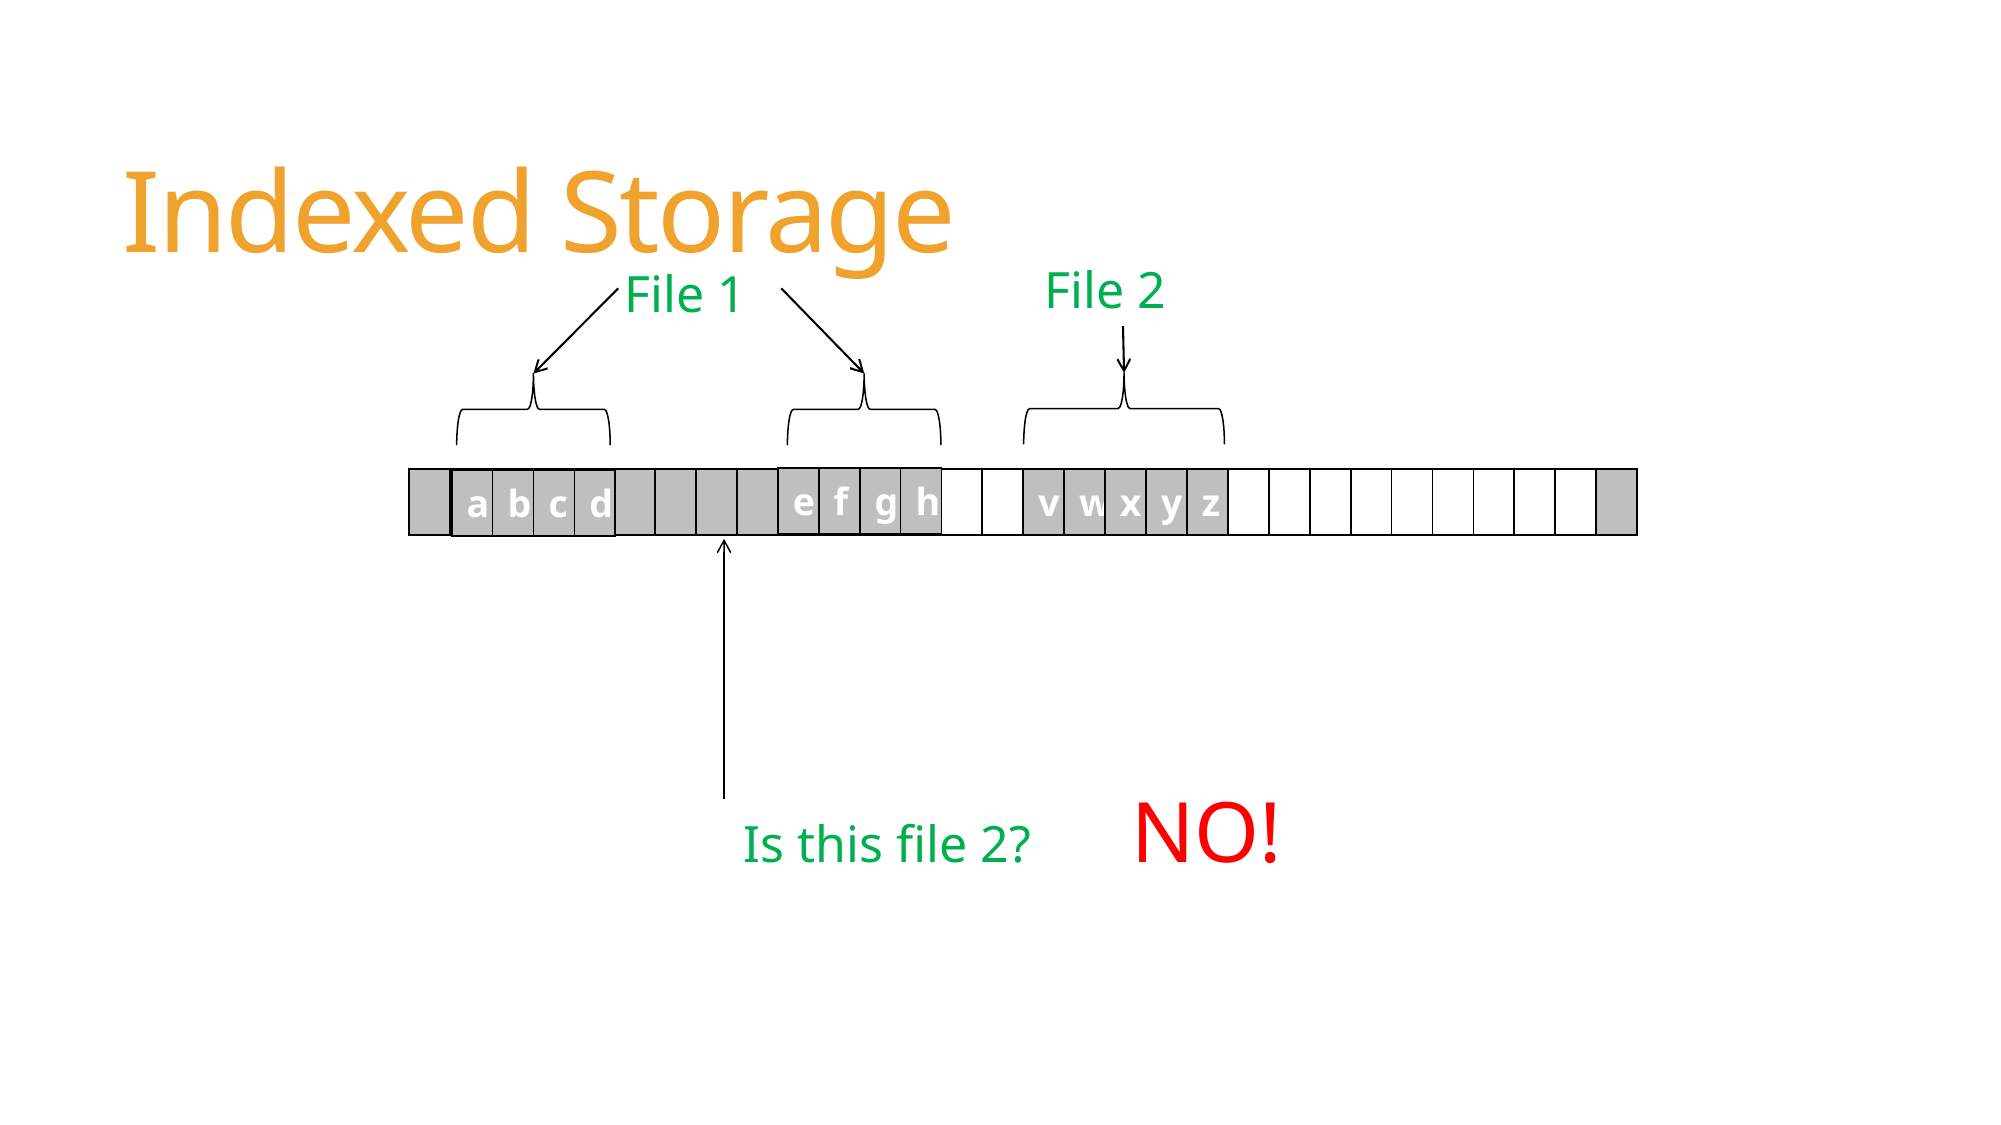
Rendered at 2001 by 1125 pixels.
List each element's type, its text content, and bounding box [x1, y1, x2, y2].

table_header f [820, 469, 859, 533]
text_box File 1 [609, 254, 813, 330]
table_header [1352, 470, 1391, 534]
table_header [738, 470, 777, 534]
table_header [1229, 470, 1268, 534]
table_header [983, 470, 1022, 534]
table_header [1270, 470, 1309, 534]
table_header [1311, 470, 1350, 534]
table_header [1433, 470, 1473, 534]
table_header c [534, 471, 574, 535]
table_header [697, 470, 736, 534]
table_header [616, 470, 654, 534]
table_header y [1147, 470, 1186, 534]
table_header b [493, 471, 533, 535]
table_header [656, 470, 695, 534]
text_box Is this file 2? [728, 804, 1116, 880]
table_header [410, 470, 449, 534]
table_header [942, 470, 981, 534]
table_header v [1024, 470, 1063, 534]
table_header a [453, 471, 492, 535]
table_header g [861, 469, 900, 533]
table_header [1556, 470, 1595, 534]
text_box [1022, 373, 1226, 445]
table_header [1392, 470, 1432, 534]
table_header w [1065, 470, 1104, 534]
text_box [781, 288, 865, 374]
table_header x [1106, 470, 1145, 534]
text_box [533, 288, 619, 374]
table_header d [575, 471, 614, 535]
text_box [455, 373, 611, 446]
text_box [786, 374, 942, 446]
text_box NO! [1116, 771, 1400, 887]
table_header e [779, 469, 818, 533]
table_header [1597, 470, 1636, 534]
table_header h [901, 469, 941, 533]
table_header z [1188, 470, 1227, 534]
table_header [1515, 470, 1554, 534]
text_box File 2 [1029, 250, 1232, 326]
table_header [1474, 470, 1513, 534]
title Indexed Storage [107, 81, 1875, 354]
